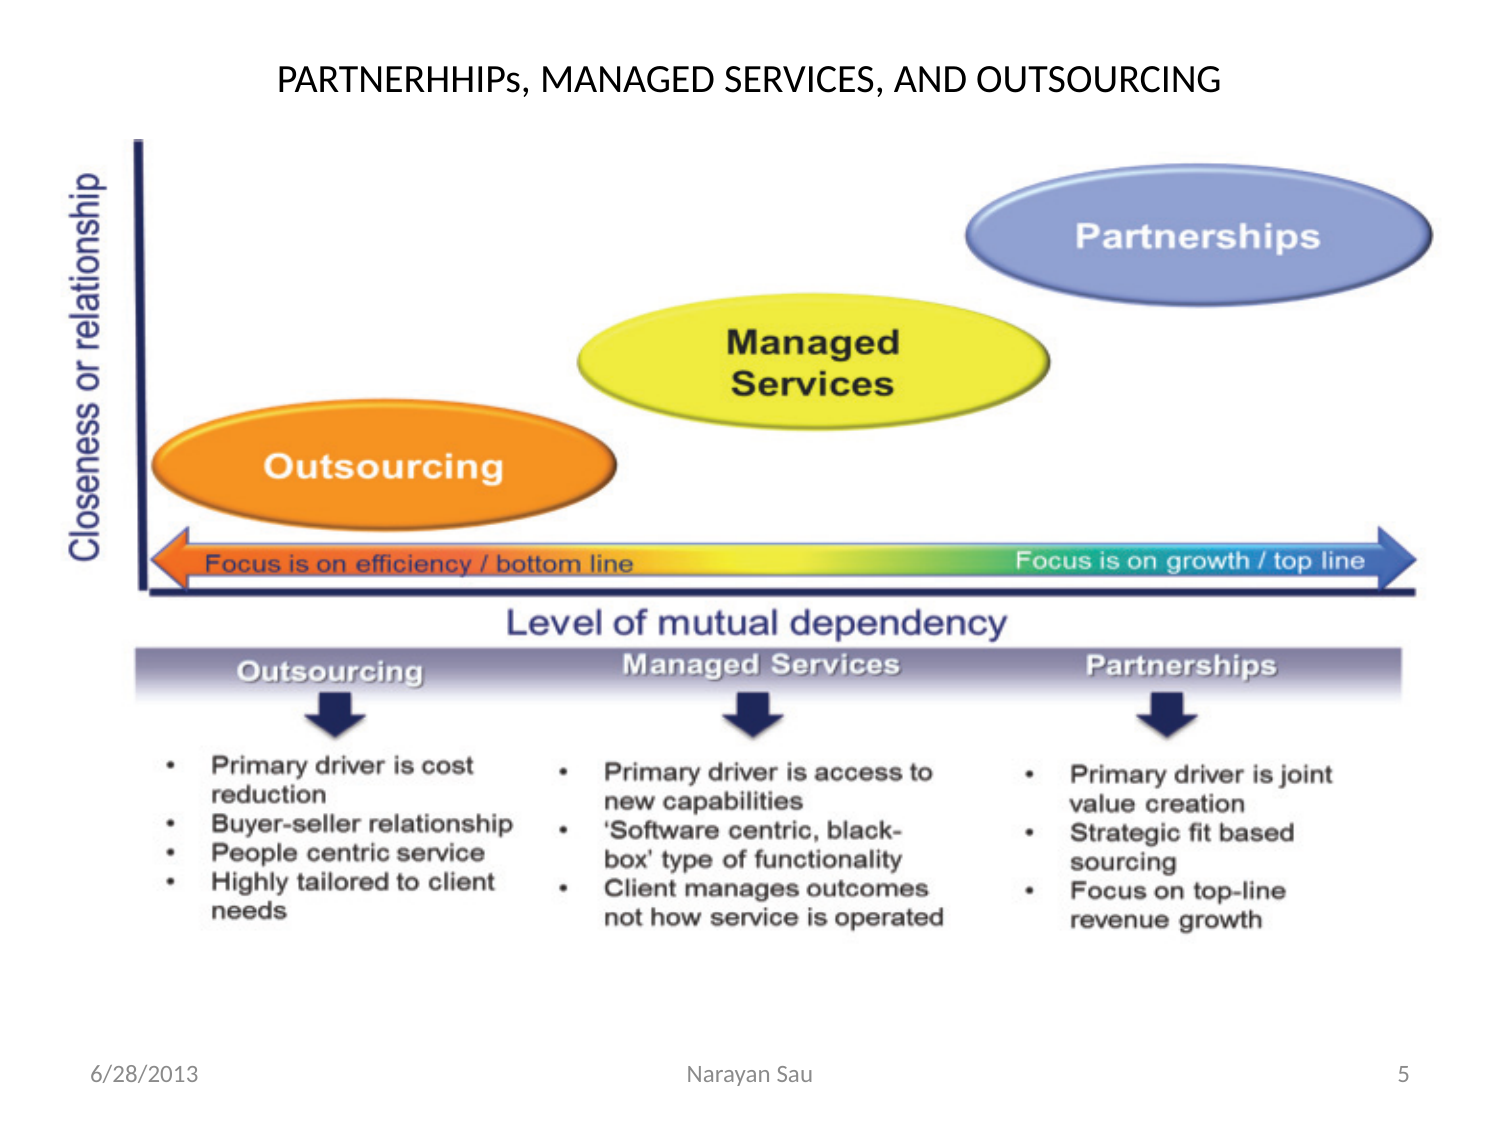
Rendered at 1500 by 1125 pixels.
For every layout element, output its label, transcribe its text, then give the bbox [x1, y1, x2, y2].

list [46, 139, 1458, 1006]
slide_number 5 [1074, 1042, 1425, 1103]
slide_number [75, 1042, 425, 1103]
footer Narayan Sau [512, 1042, 988, 1103]
title PARTNERHHIPs, MANAGED SERVICES, AND OUTSOURCING [75, 45, 1425, 109]
